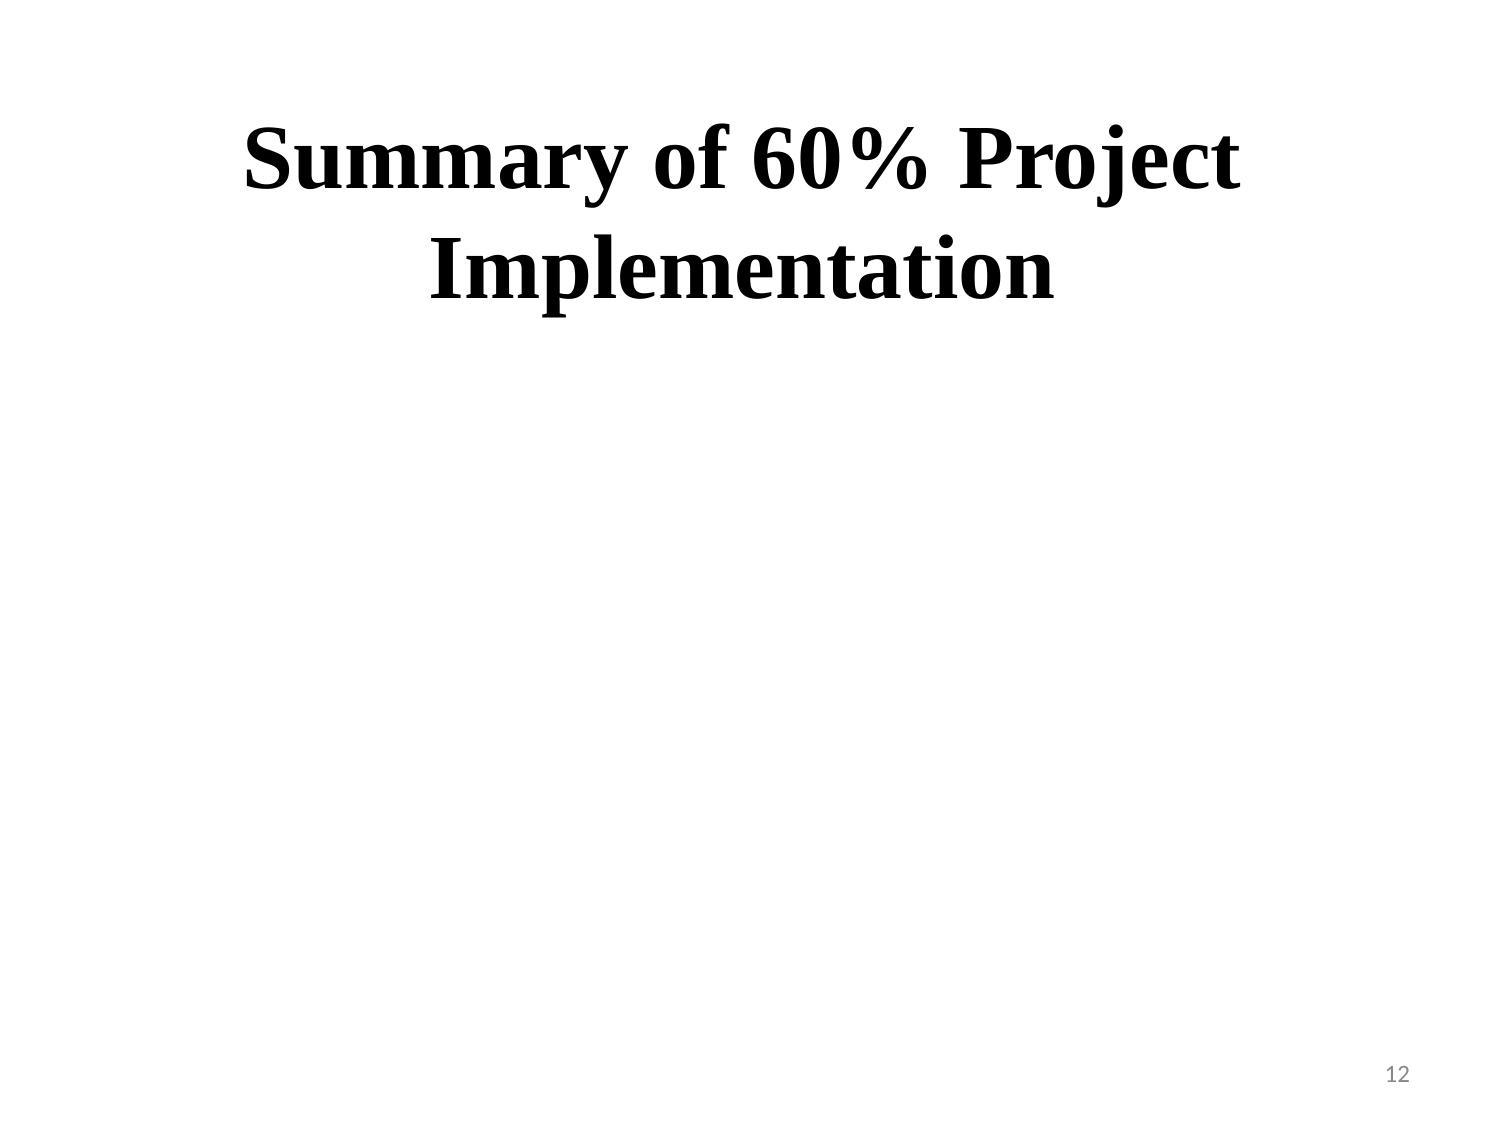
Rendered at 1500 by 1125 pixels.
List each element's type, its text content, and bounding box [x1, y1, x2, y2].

title Summary of 60% Project Implementation [72, 95, 1413, 318]
slide_number 12 [1074, 1042, 1425, 1103]
